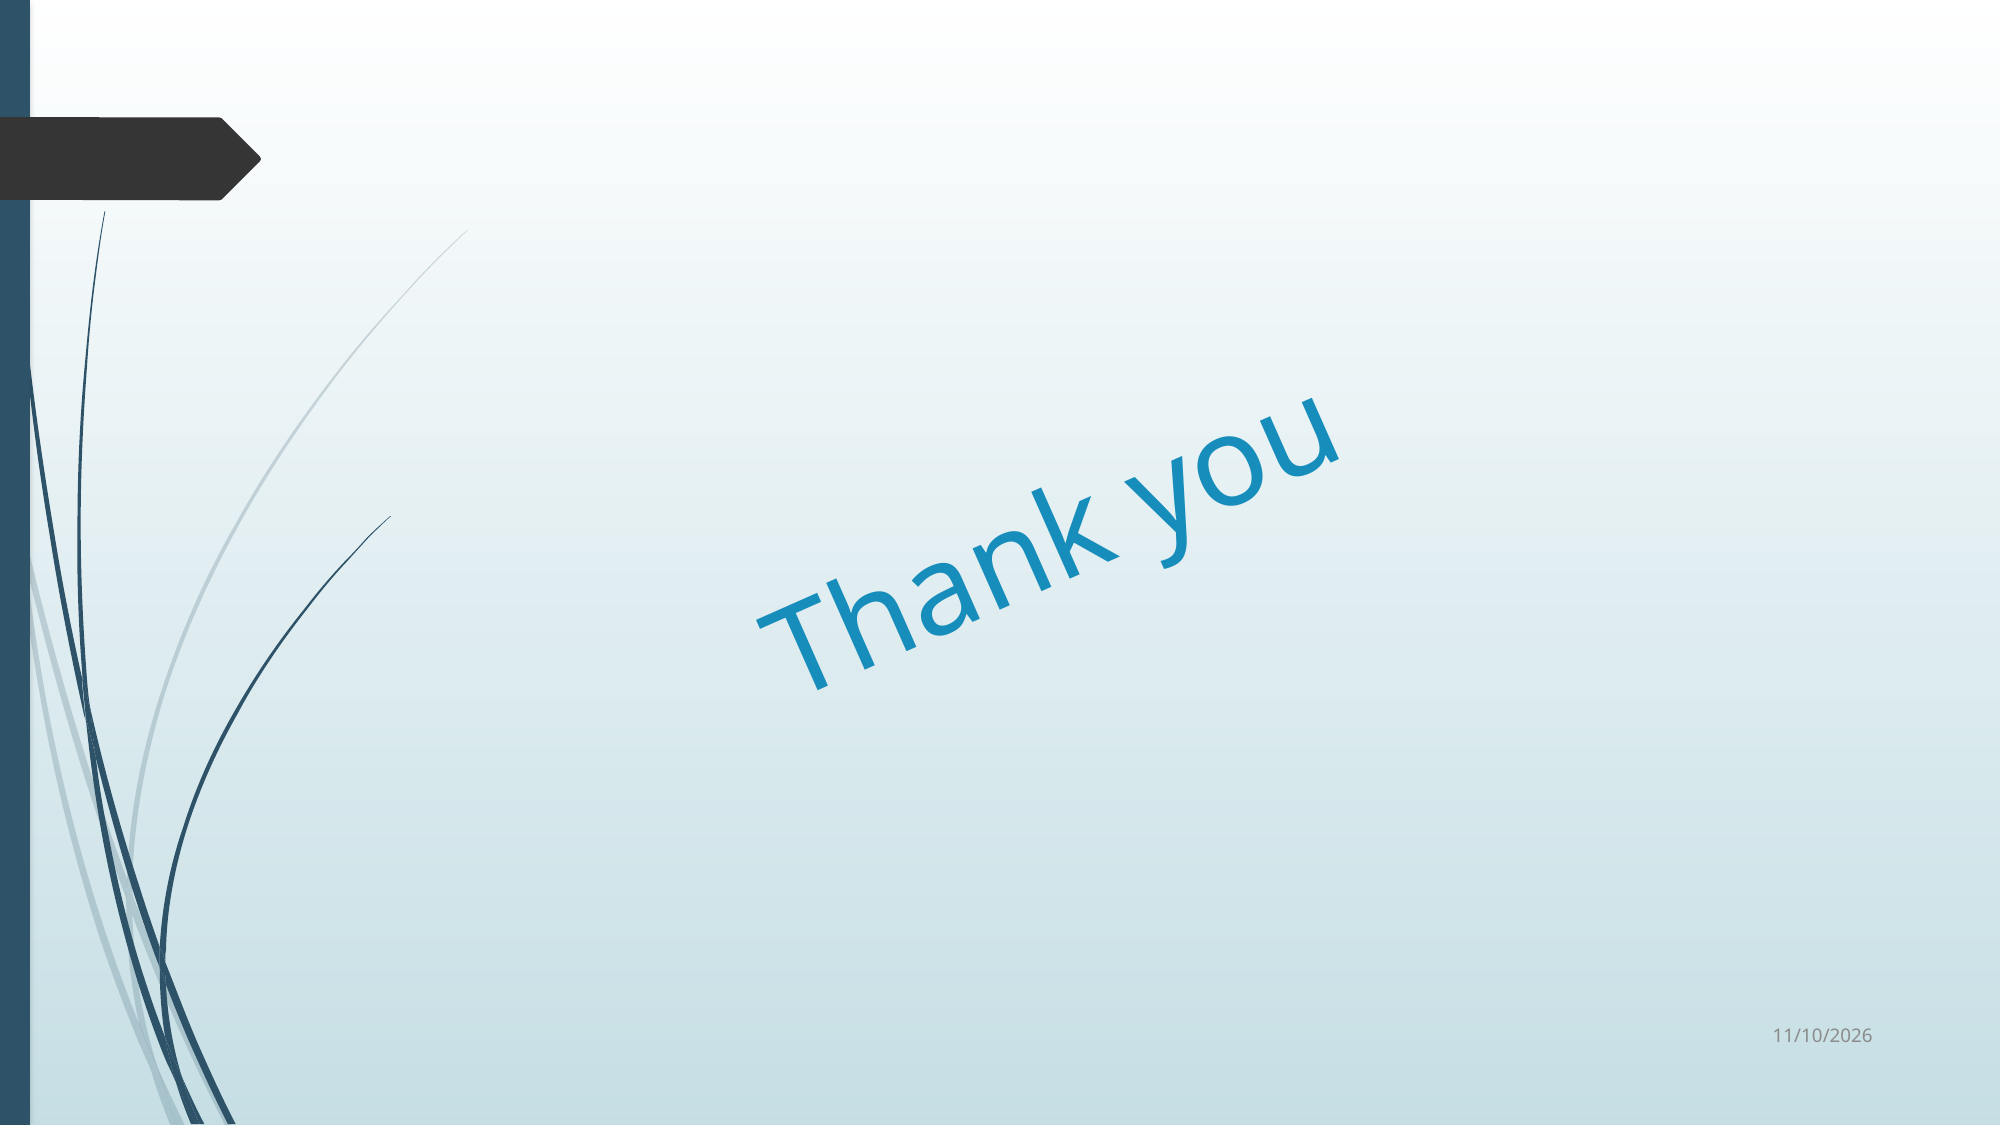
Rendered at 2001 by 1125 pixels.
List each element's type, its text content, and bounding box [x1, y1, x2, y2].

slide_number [1699, 1005, 1888, 1067]
title Thank you [318, 173, 1741, 960]
